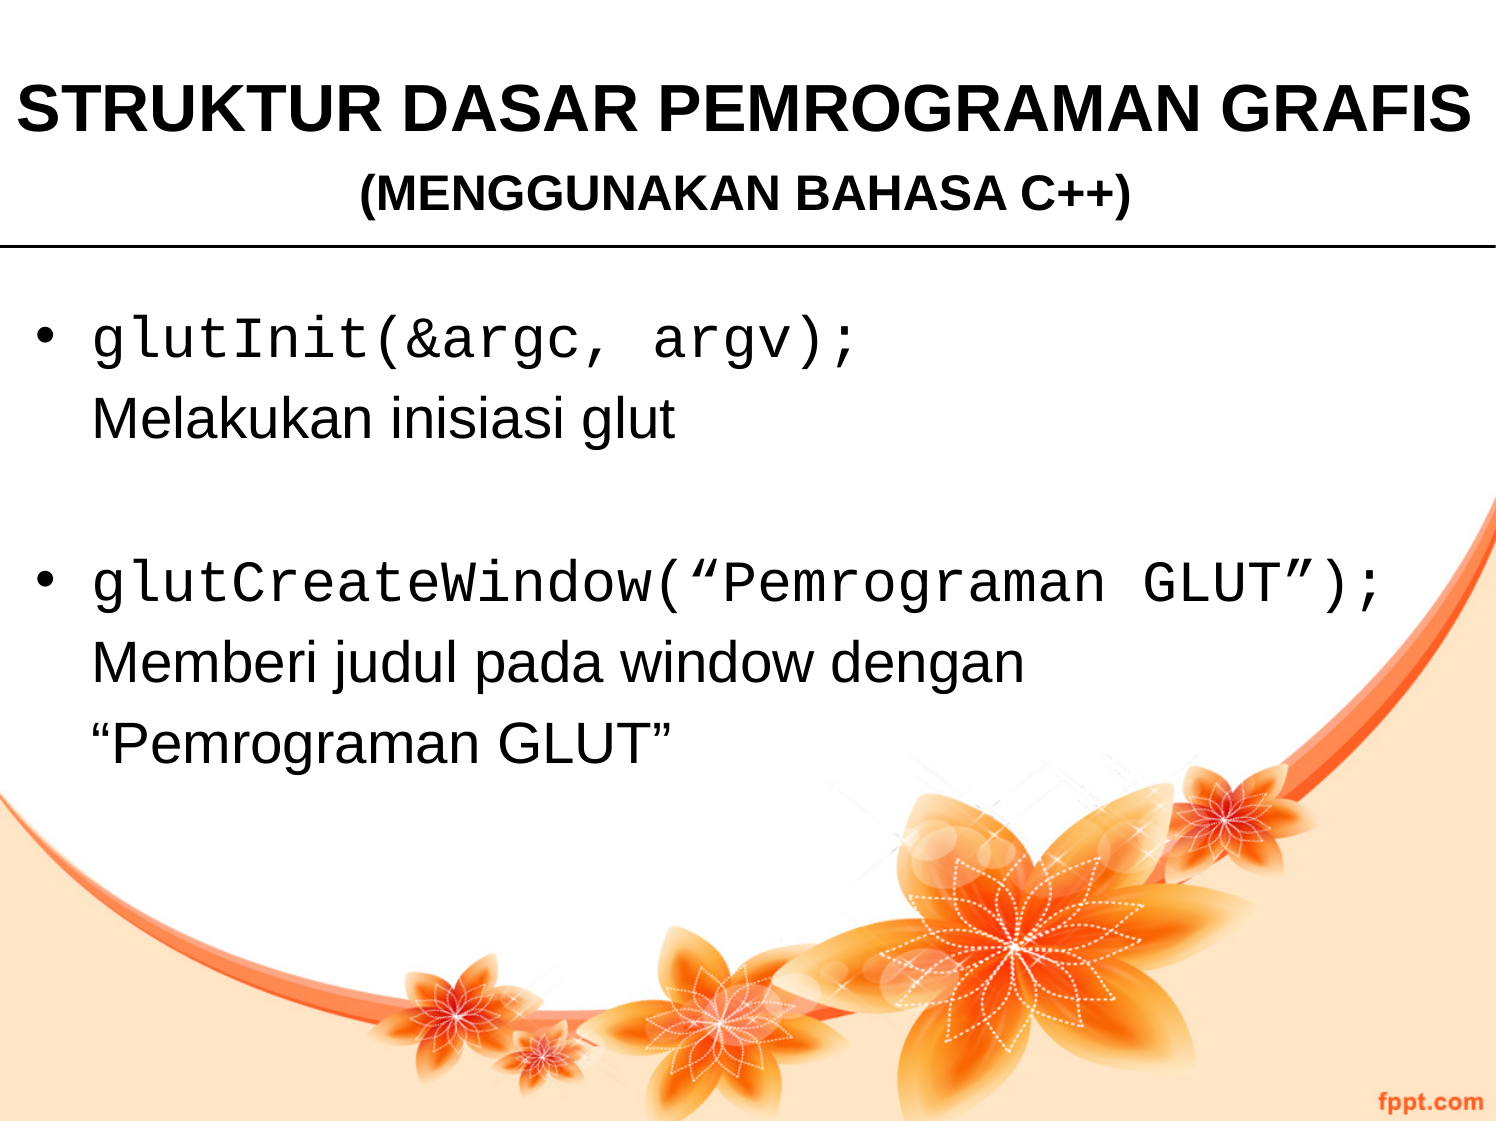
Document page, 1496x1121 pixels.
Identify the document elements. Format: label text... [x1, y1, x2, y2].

picture [0, 0, 1496, 243]
text_box [0, 243, 1496, 250]
picture [0, 250, 1496, 1121]
text_box glutInit(&argc, argv); Melakukan inisiasi glut glutCreateWindow(“Pemrograman GLUT”); Memberi judul pada window dengan “Pemrograman GLUT” [35, 287, 1461, 776]
text_box STRUKTUR DASAR PEMROGRAMAN GRAFIS (MENGGUNAKAN BAHASA C++) [16, 33, 1475, 221]
